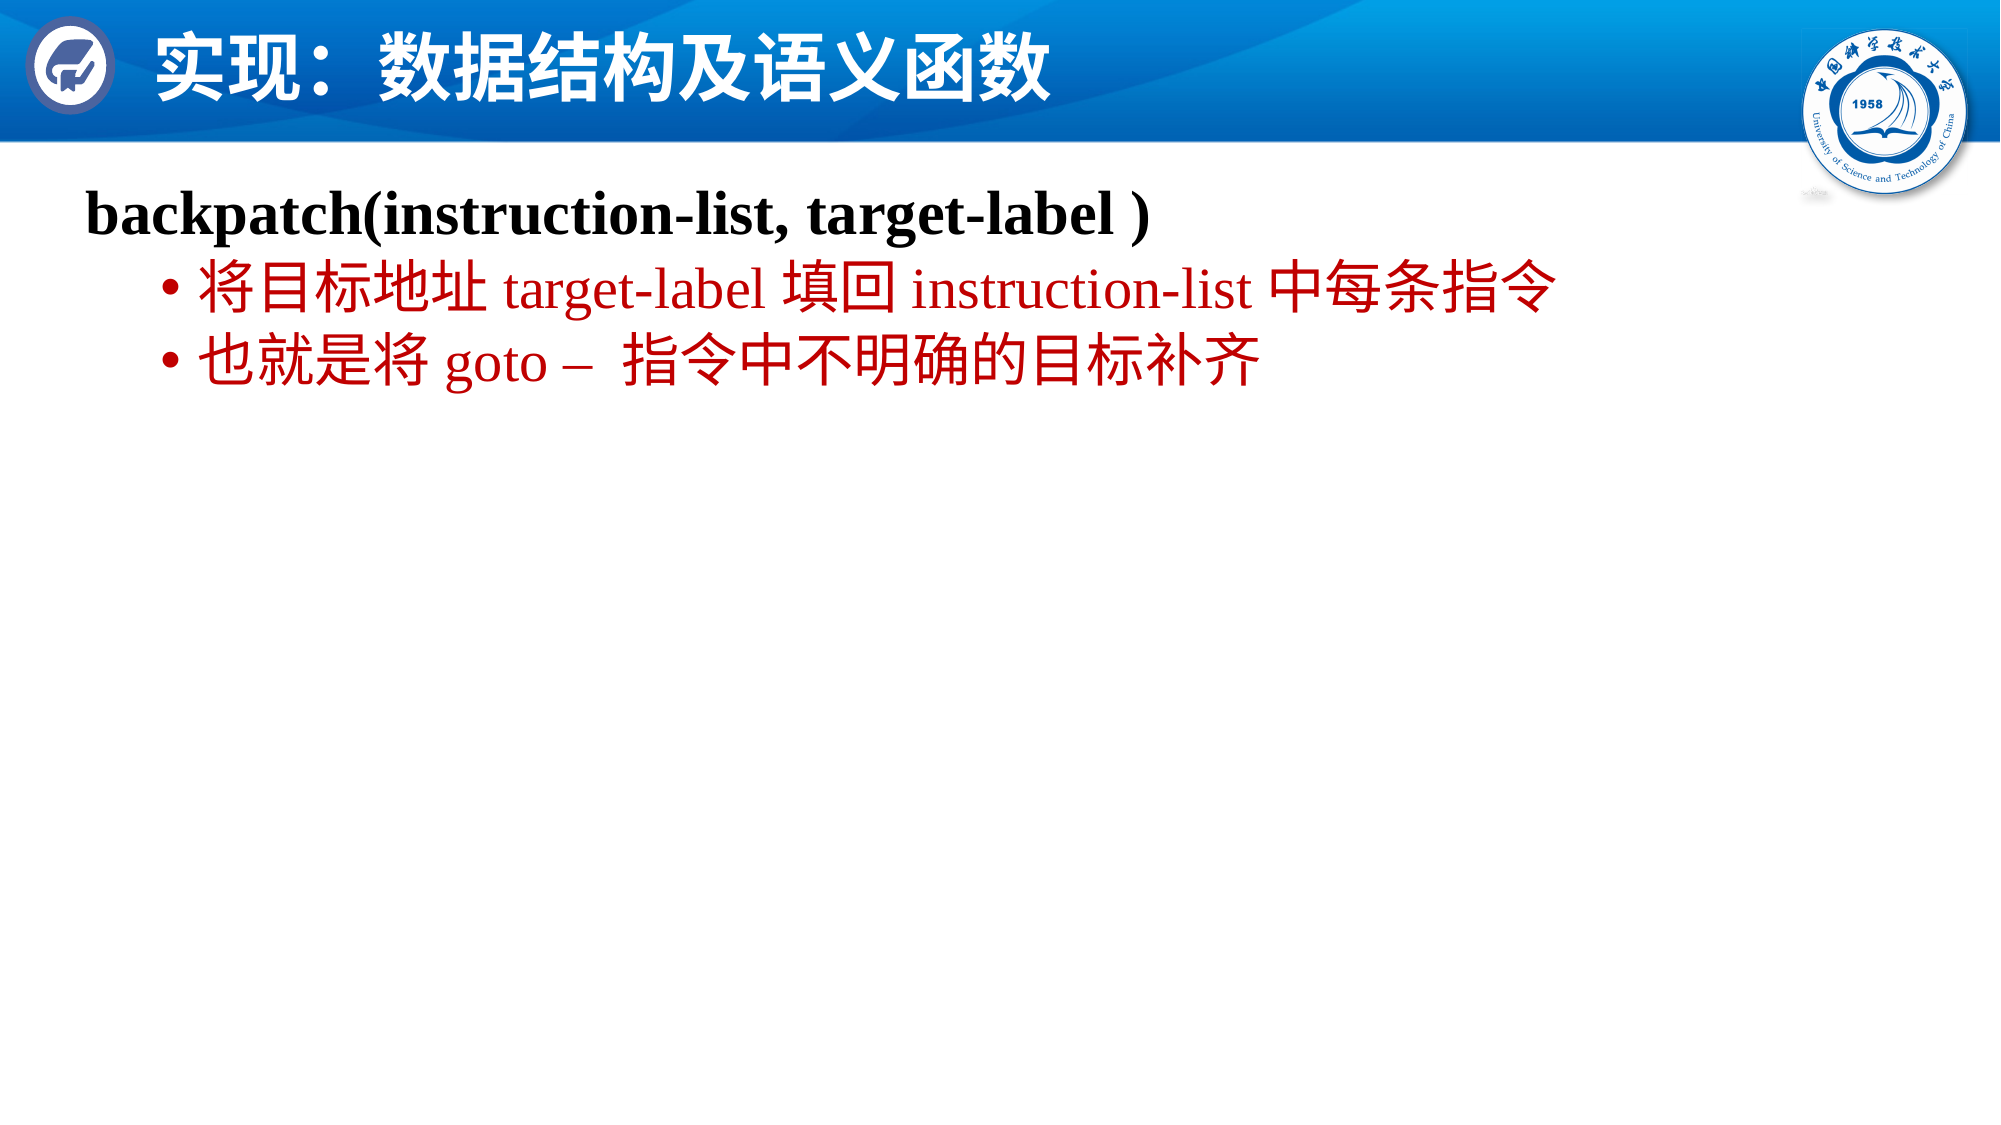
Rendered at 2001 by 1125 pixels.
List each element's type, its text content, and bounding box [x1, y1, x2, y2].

list backpatch(instruction-list, target-label ) 将目标地址target-label填回instruction-list中每条指令 也就是将goto – 指令中不明确的目标补齐 [70, 172, 1911, 1031]
picture [0, 0, 2000, 204]
title 实现：数据结构及语义函数 [137, 10, 1707, 132]
